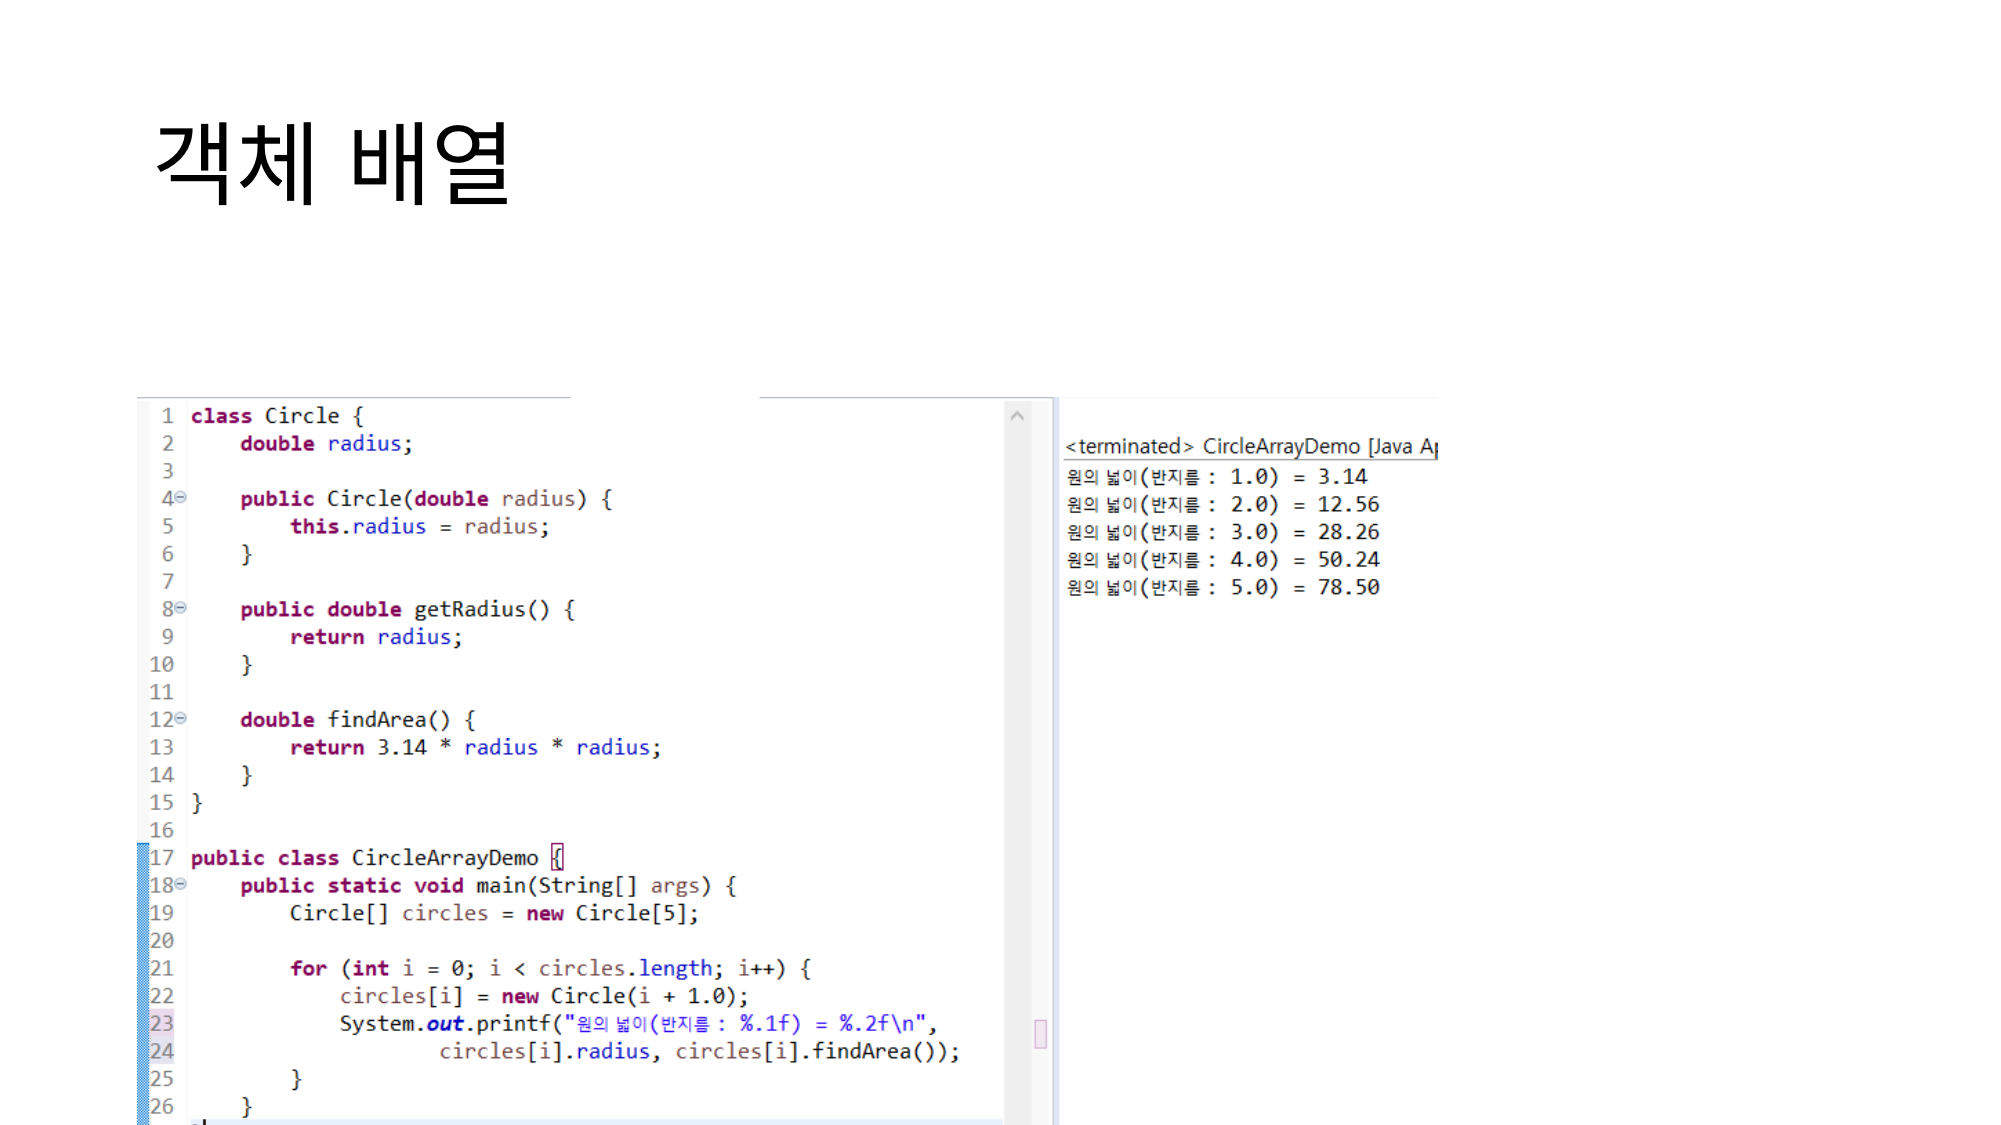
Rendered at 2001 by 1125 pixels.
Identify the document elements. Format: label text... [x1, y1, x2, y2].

title 객체 배열 [137, 59, 1863, 278]
picture [137, 397, 1438, 1125]
